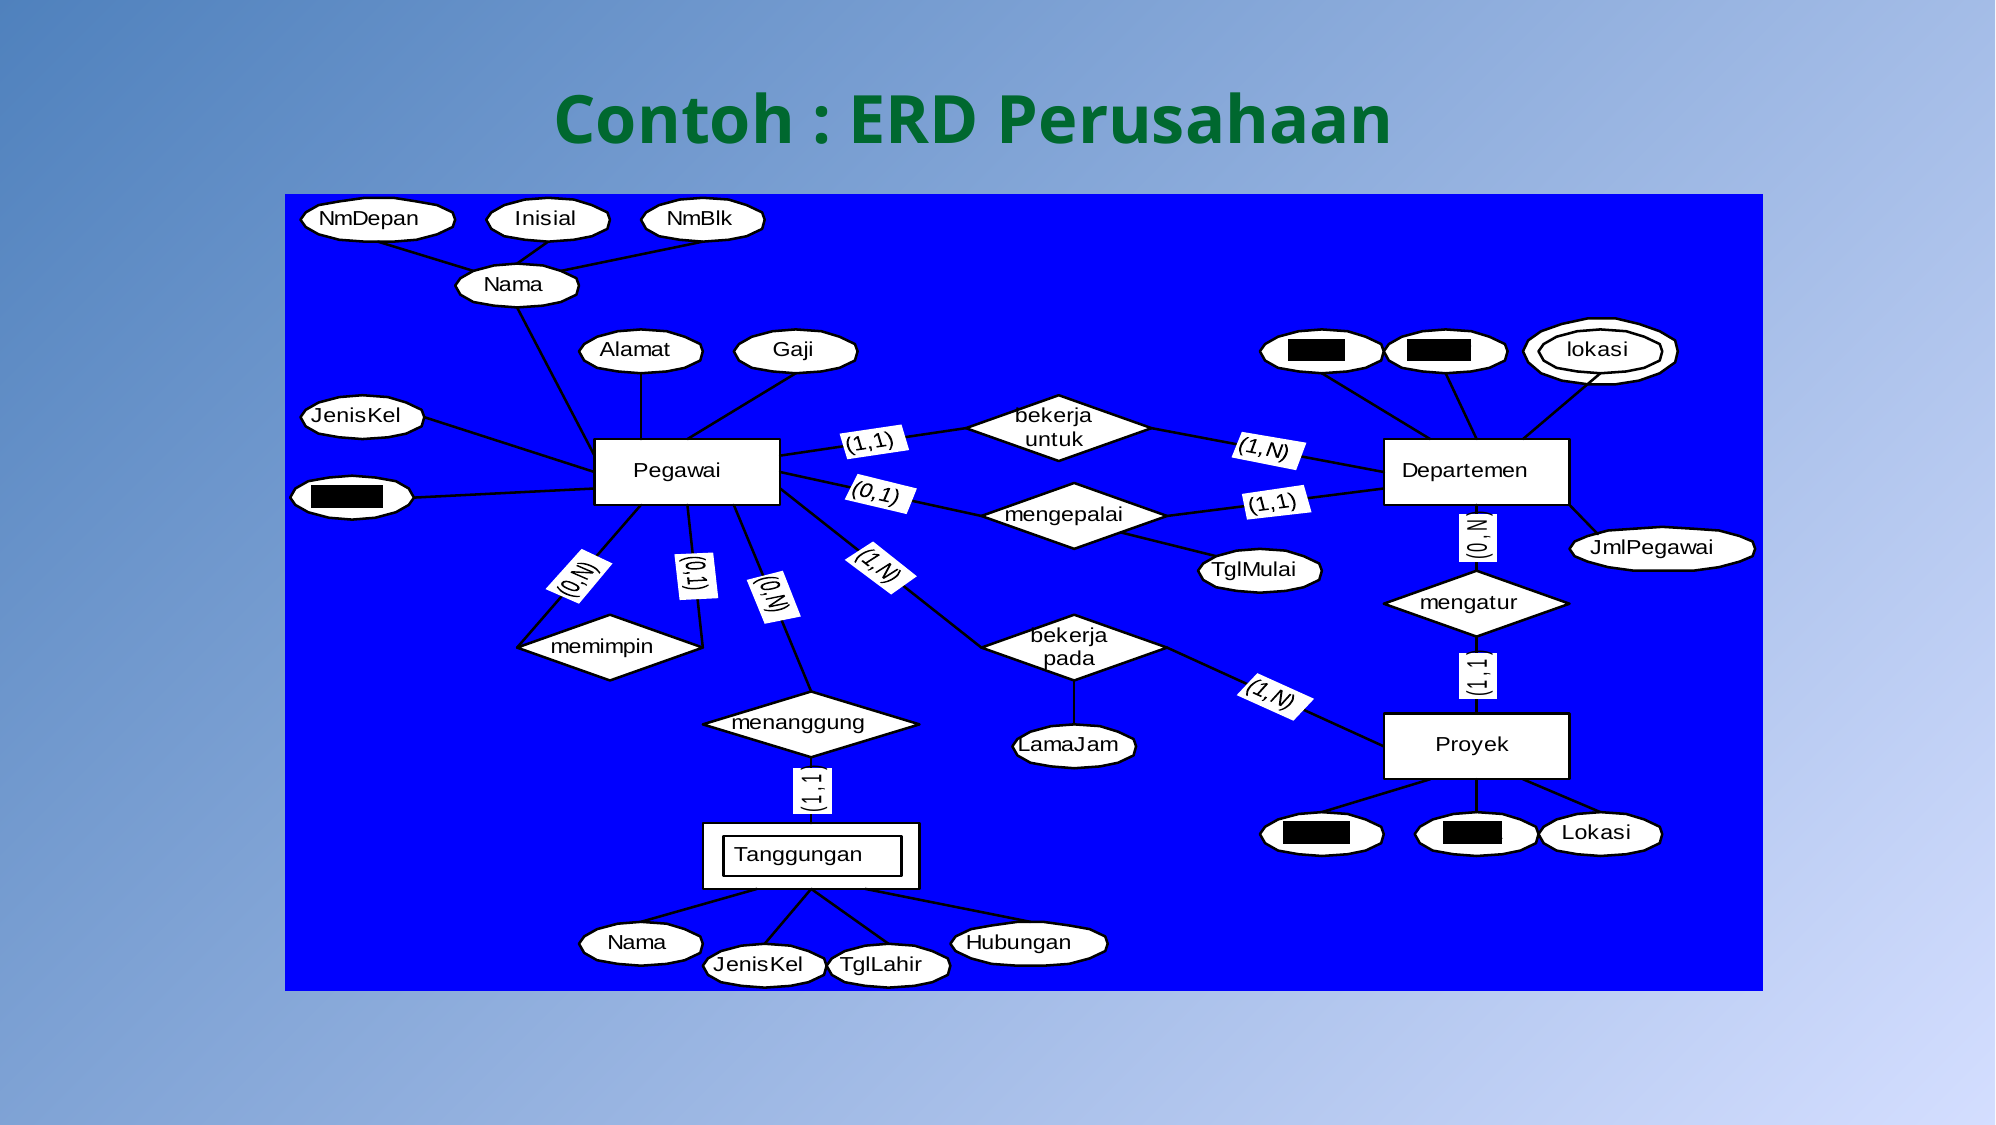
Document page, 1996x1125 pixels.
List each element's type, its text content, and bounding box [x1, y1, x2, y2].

text_box Contoh : ERD Perusahaan [307, 70, 1640, 163]
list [284, 193, 1764, 992]
